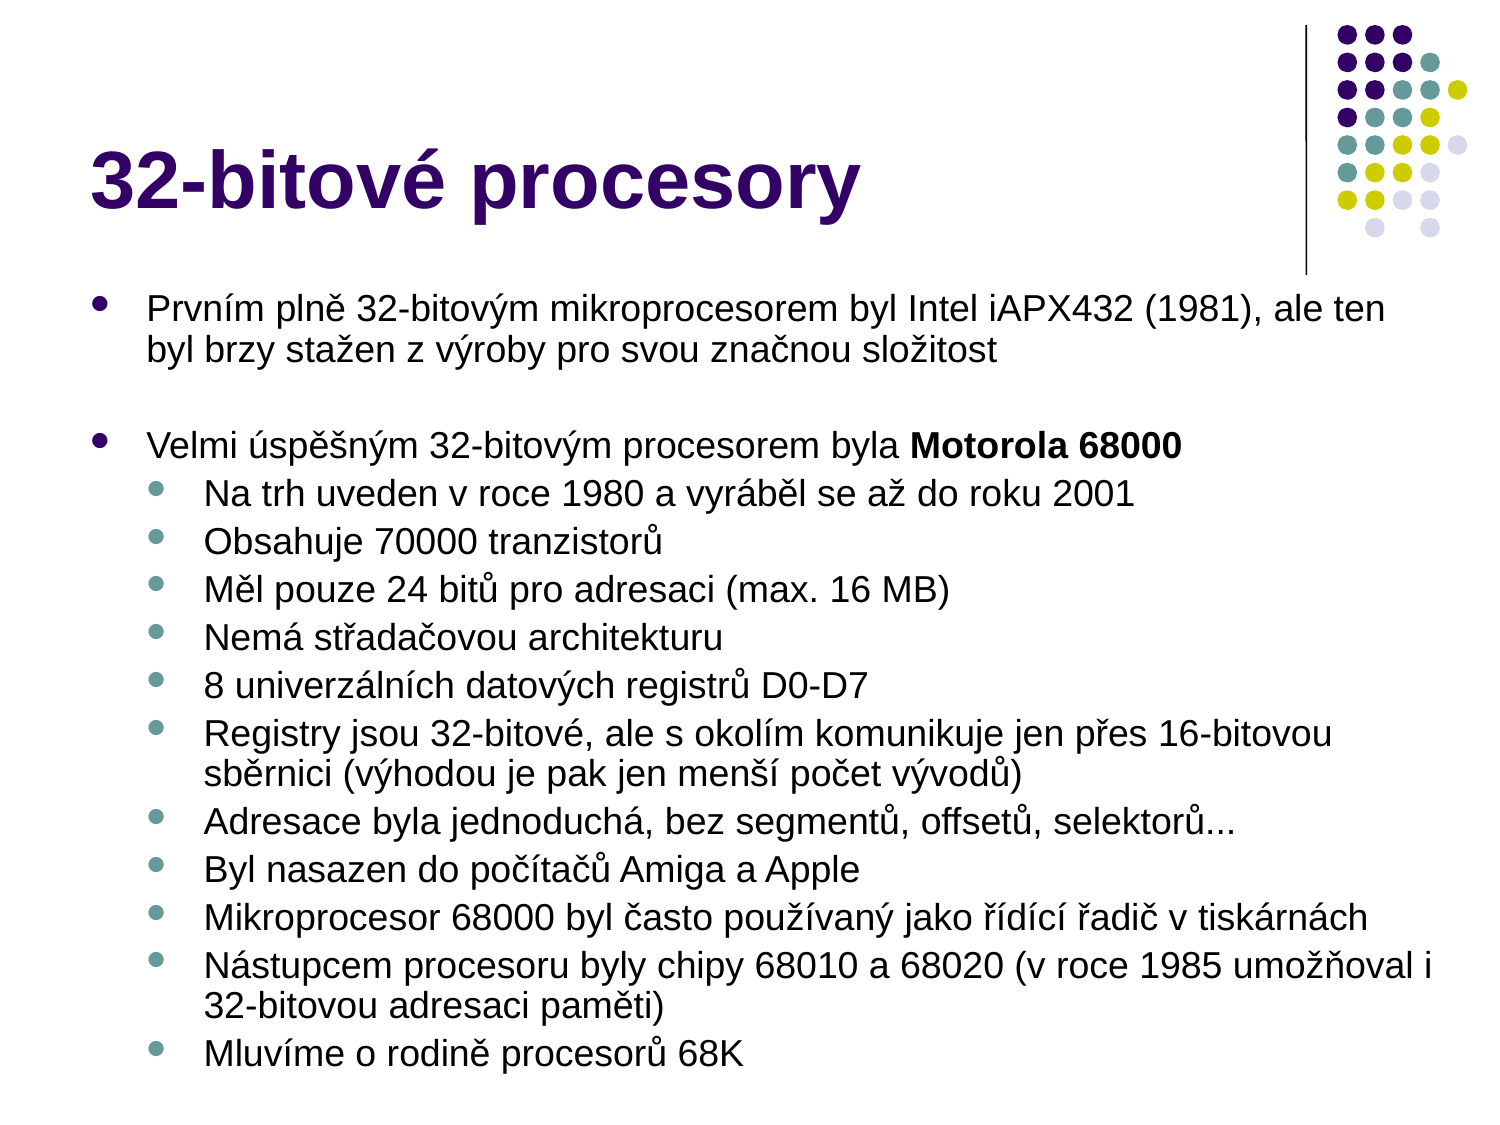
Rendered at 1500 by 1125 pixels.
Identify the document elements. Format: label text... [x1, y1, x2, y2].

title 32-bitové procesory [75, 20, 1313, 233]
list Prvním plně 32-bitovým mikroprocesorem byl Intel iAPX432 (1981), ale ten byl brzy stažen z výroby pro svou značnou složitost Velmi úspěšným 32-bitovým procesorem byla Motorola 68000 Na trh uveden v roce 1980 a vyráběl se až do roku 2001 Obsahuje 70000 tranzistorů Měl pouze 24 bitů pro adresaci (max. 16 MB) Nemá střadačovou architekturu 8 univerzálních datových registrů D0-D7 Registry jsou 32-bitové, ale s okolím komunikuje jen přes 16-bitovou sběrnici (výhodou je pak jen menší počet vývodů) Adresace byla jednoduchá, bez segmentů, offsetů, selektorů... Byl nasazen do počítačů Amiga a Apple Mikroprocesor 68000 byl často používaný jako řídící řadič v tiskárnách Nástupcem procesoru byly chipy 68010 a 68020 (v roce 1985 umožňoval i 32-bitovou adresaci paměti) Mluvíme o rodině procesorů 68K [75, 282, 1460, 1006]
